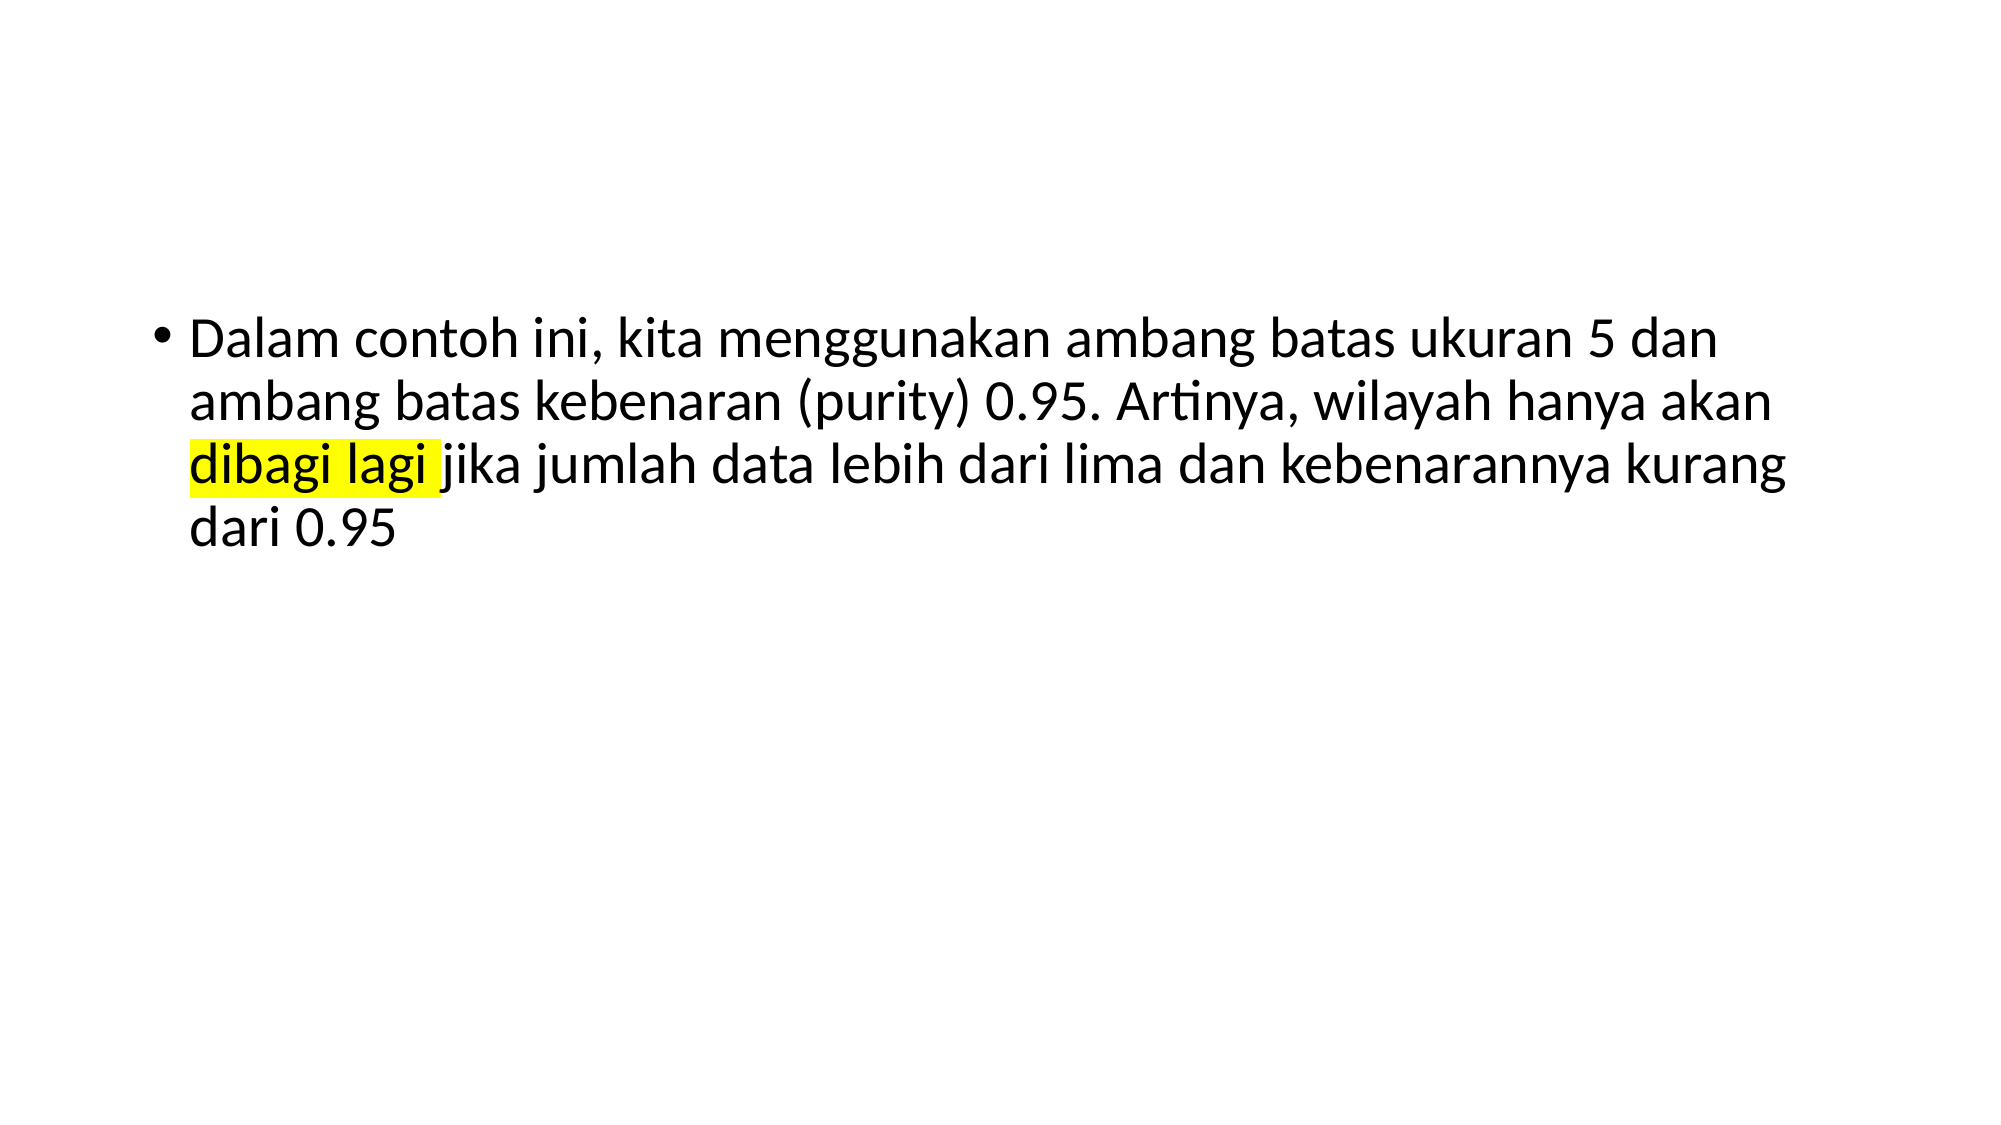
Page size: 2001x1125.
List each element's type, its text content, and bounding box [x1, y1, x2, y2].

list Dalam contoh ini, kita menggunakan ambang batas ukuran 5 dan ambang batas kebenaran (purity) 0.95. Artinya, wilayah hanya akan dibagi lagi jika jumlah data lebih dari lima dan kebenarannya kurang dari 0.95 [137, 299, 1863, 1014]
